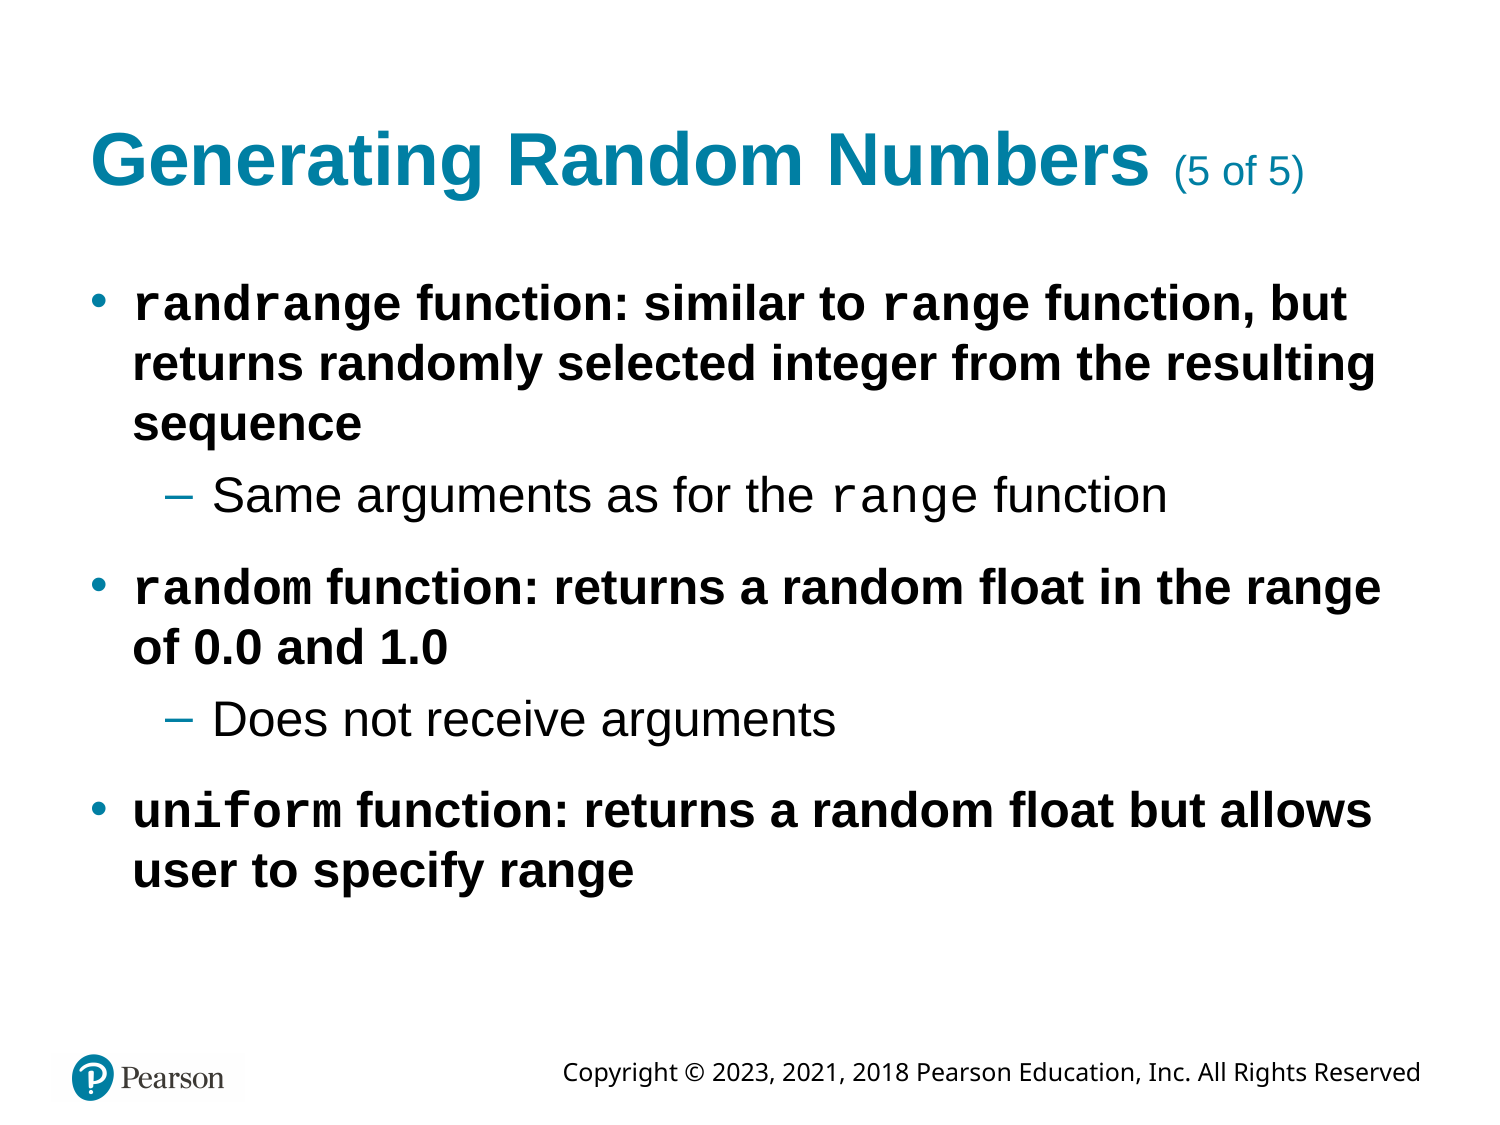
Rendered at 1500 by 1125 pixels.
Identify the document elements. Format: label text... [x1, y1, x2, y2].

picture [51, 1053, 245, 1102]
title Generating Random Numbers (5 of 5) [75, 35, 1425, 216]
list randrange function: similar to range function, but returns randomly selected integer from the resulting sequence Same arguments as for the range function random function: returns a random float in the range of 0.0 and 1.0 Does not receive arguments uniform function: returns a random float but allows user to specify range [75, 255, 1425, 922]
